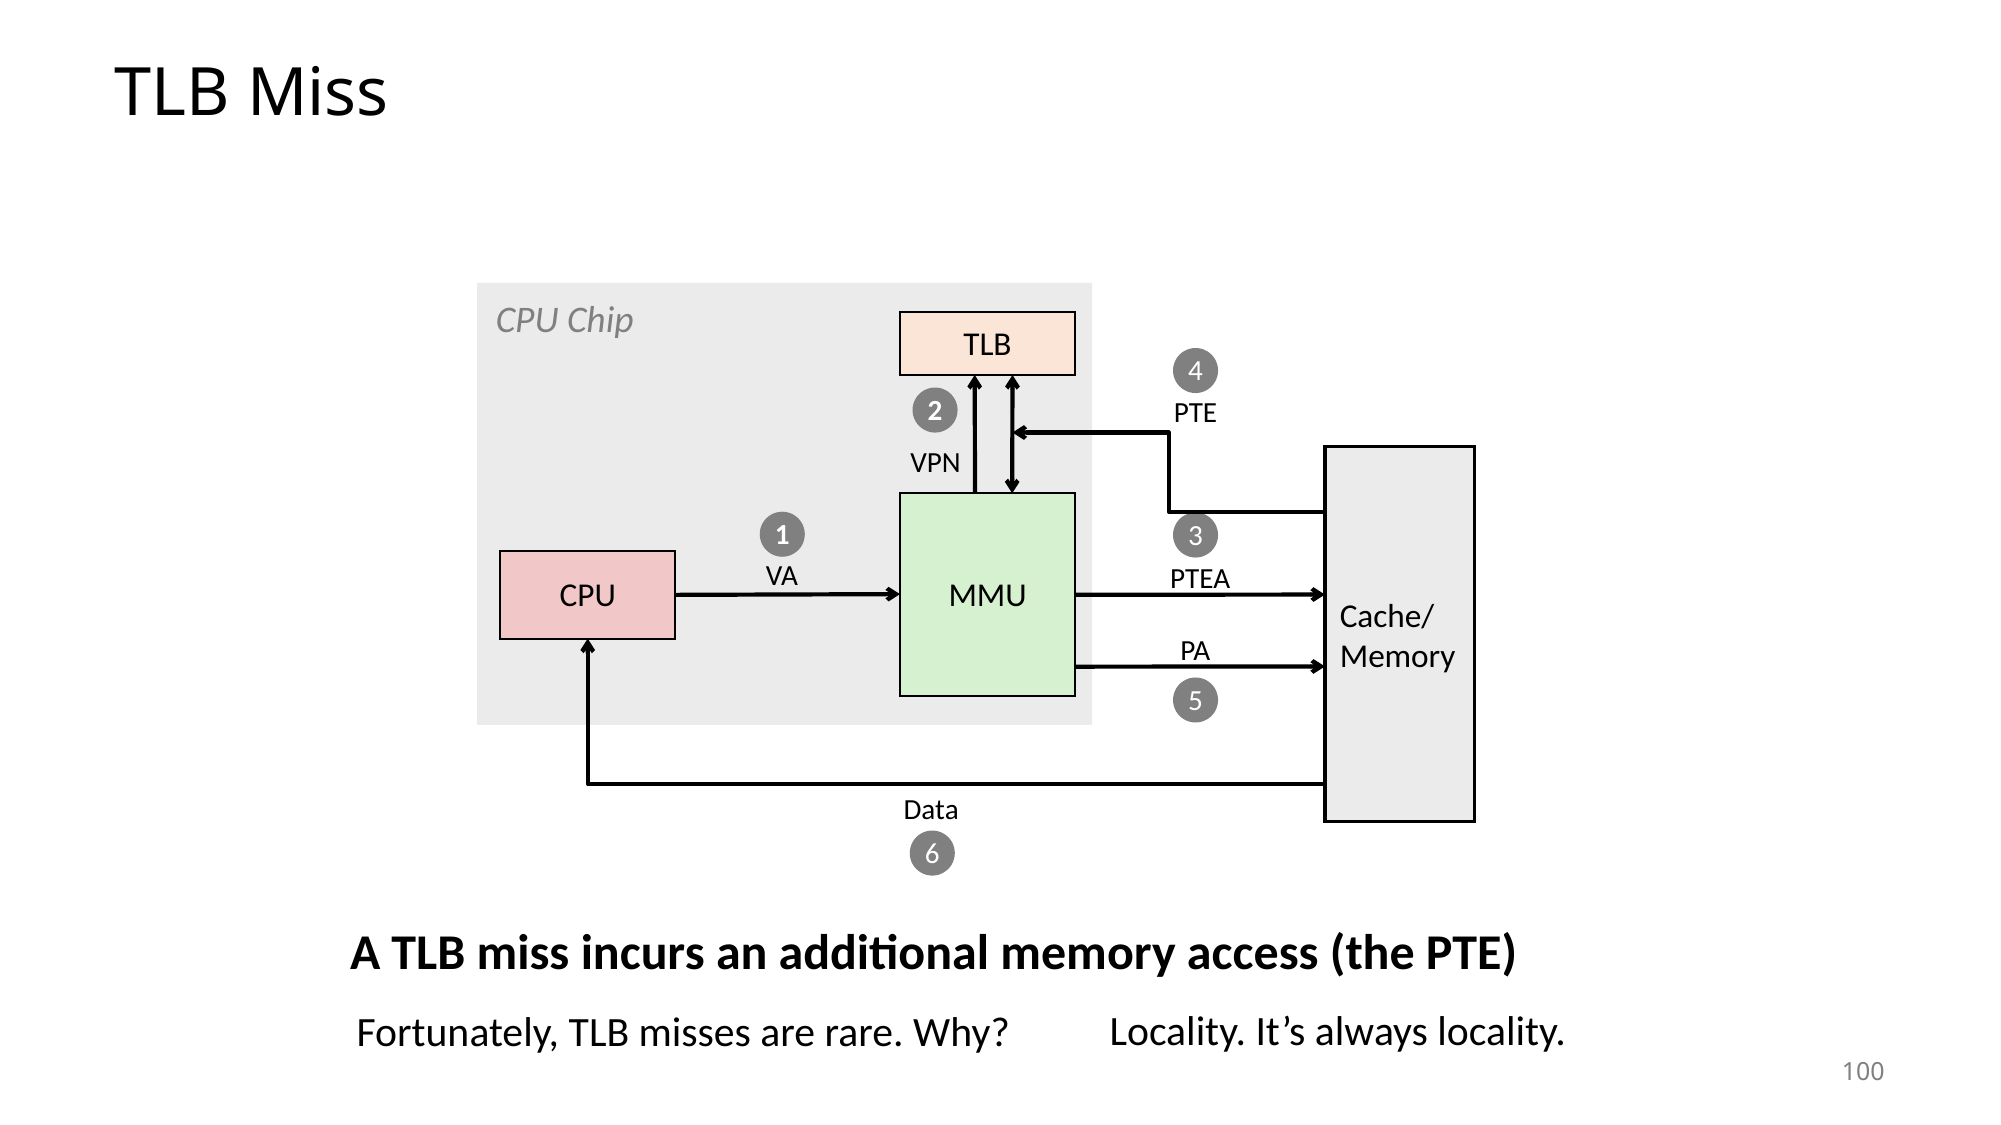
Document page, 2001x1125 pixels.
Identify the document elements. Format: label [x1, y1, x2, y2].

text_box [477, 282, 1475, 822]
slide_number [1749, 1042, 1900, 1103]
text_box [888, 786, 974, 876]
title [99, 37, 1900, 150]
text_box [335, 912, 1600, 1063]
